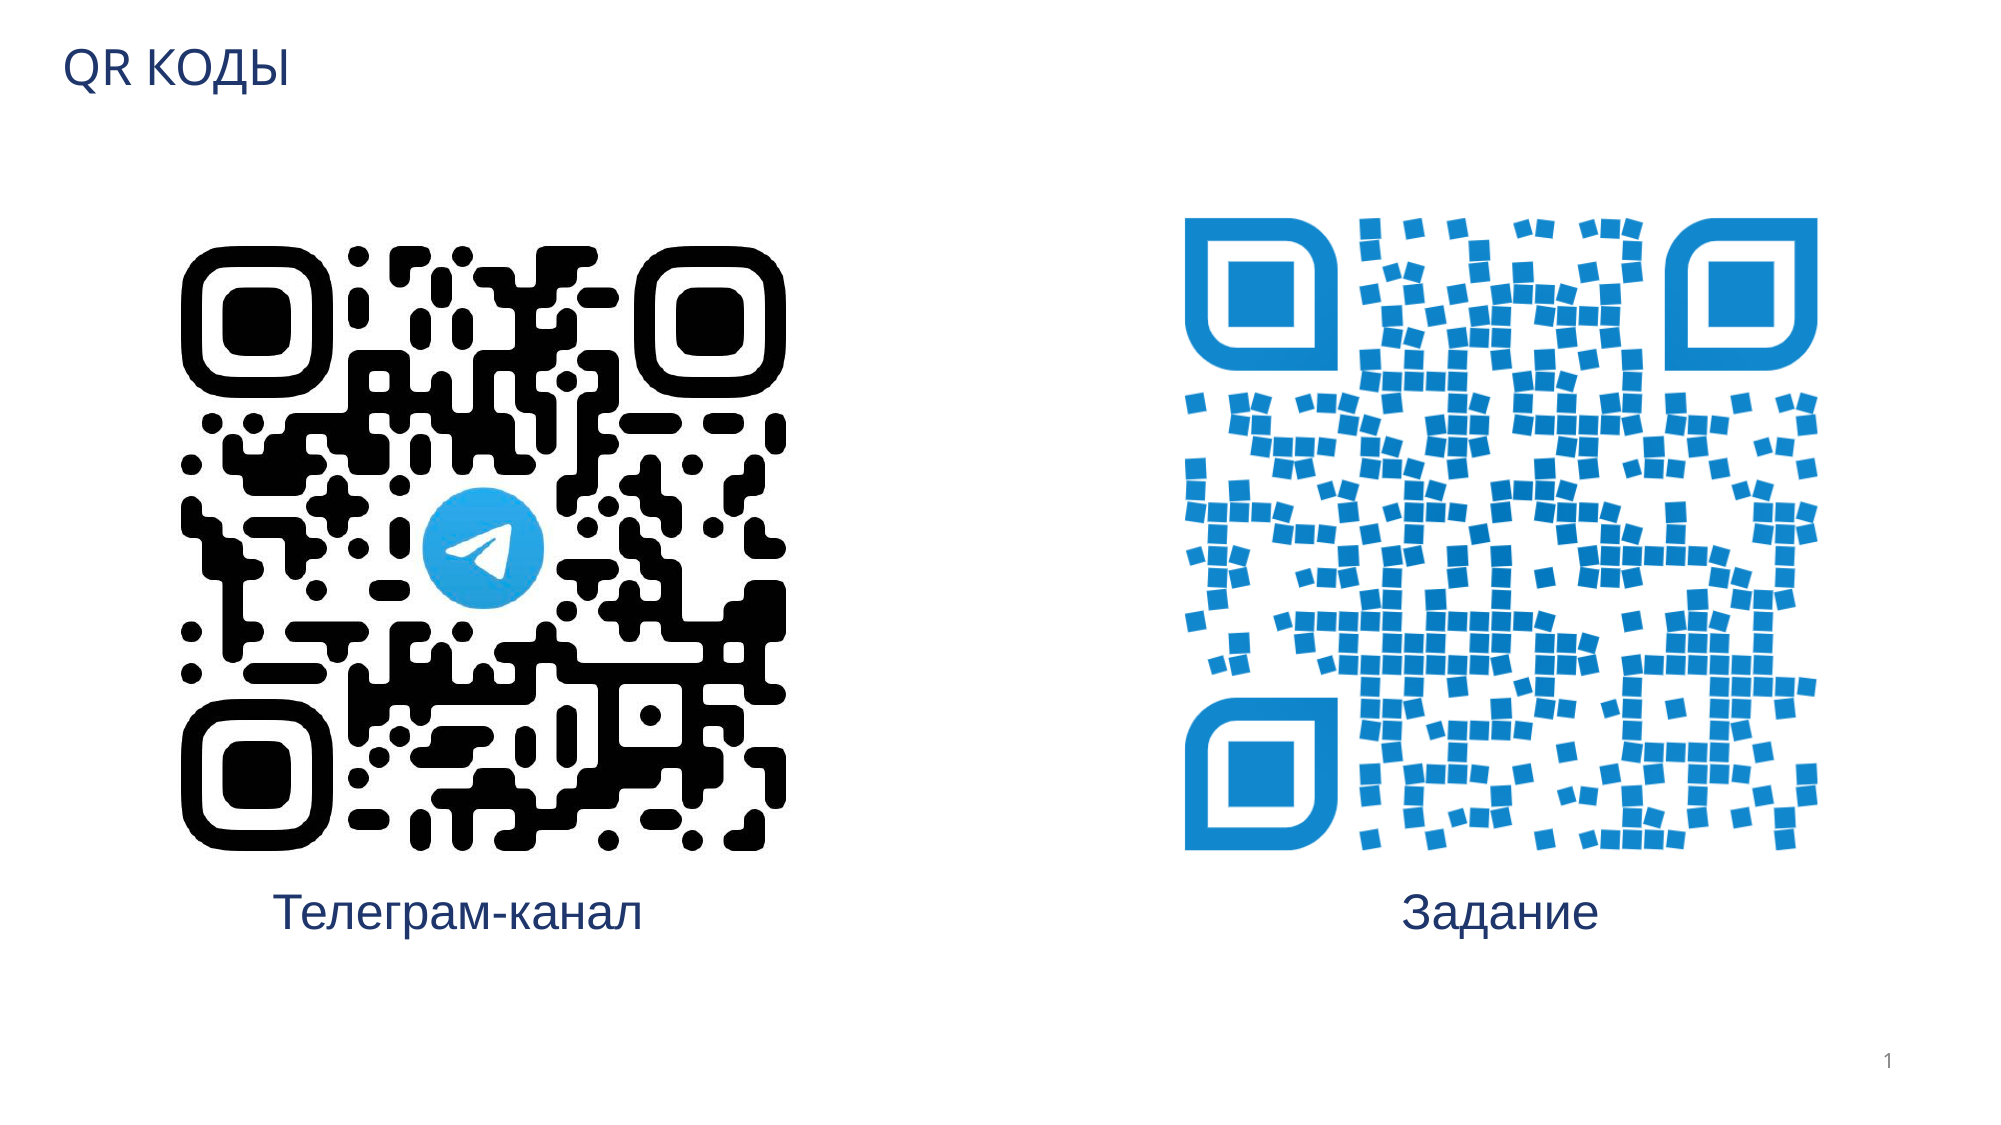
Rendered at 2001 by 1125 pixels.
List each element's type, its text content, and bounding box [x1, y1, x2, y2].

title QR коды [62, 42, 1936, 143]
picture [149, 214, 817, 882]
picture [1183, 214, 1831, 868]
text_box Телеграм-канал [257, 872, 988, 948]
text_box Задание [1386, 872, 2000, 948]
